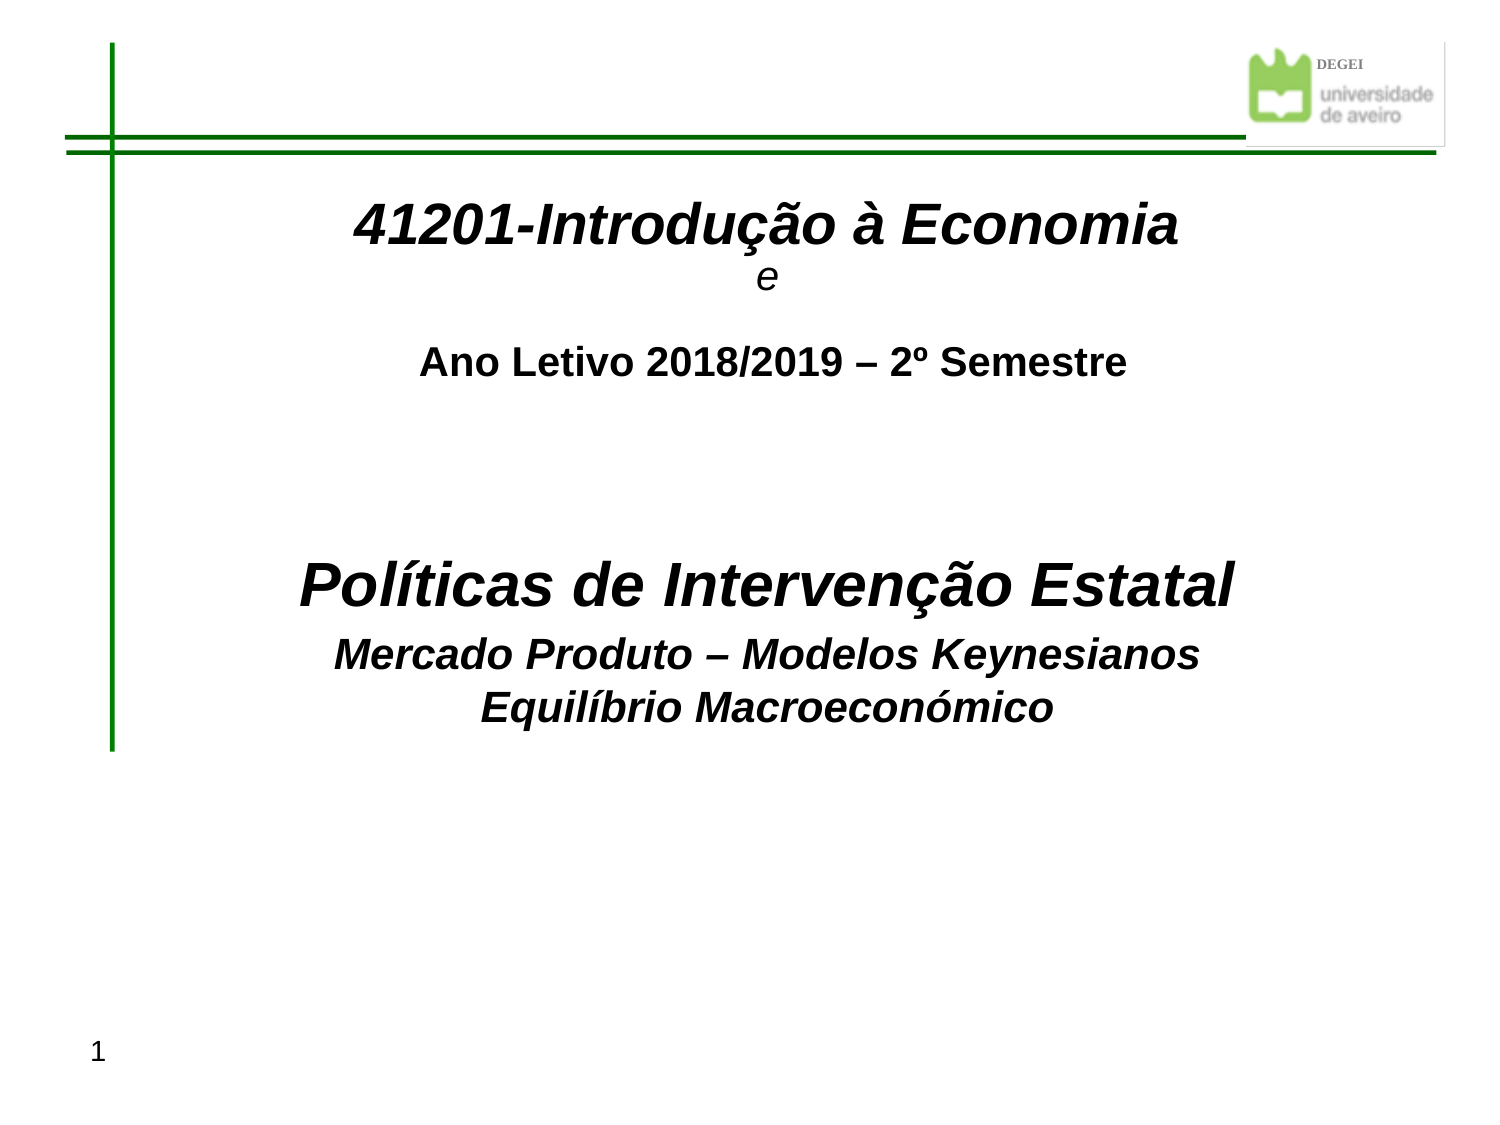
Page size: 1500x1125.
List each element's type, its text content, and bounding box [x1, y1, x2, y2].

slide_number 1 [74, 1024, 426, 1103]
list 41201-Introdução à Economia e Ano Letivo 2018/2019 – 2º Semestre Políticas de Intervenção Estatal Mercado Produto – Modelos Keynesianos Equilíbrio Macroeconómico [147, 160, 1388, 1006]
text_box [1245, 42, 1448, 150]
